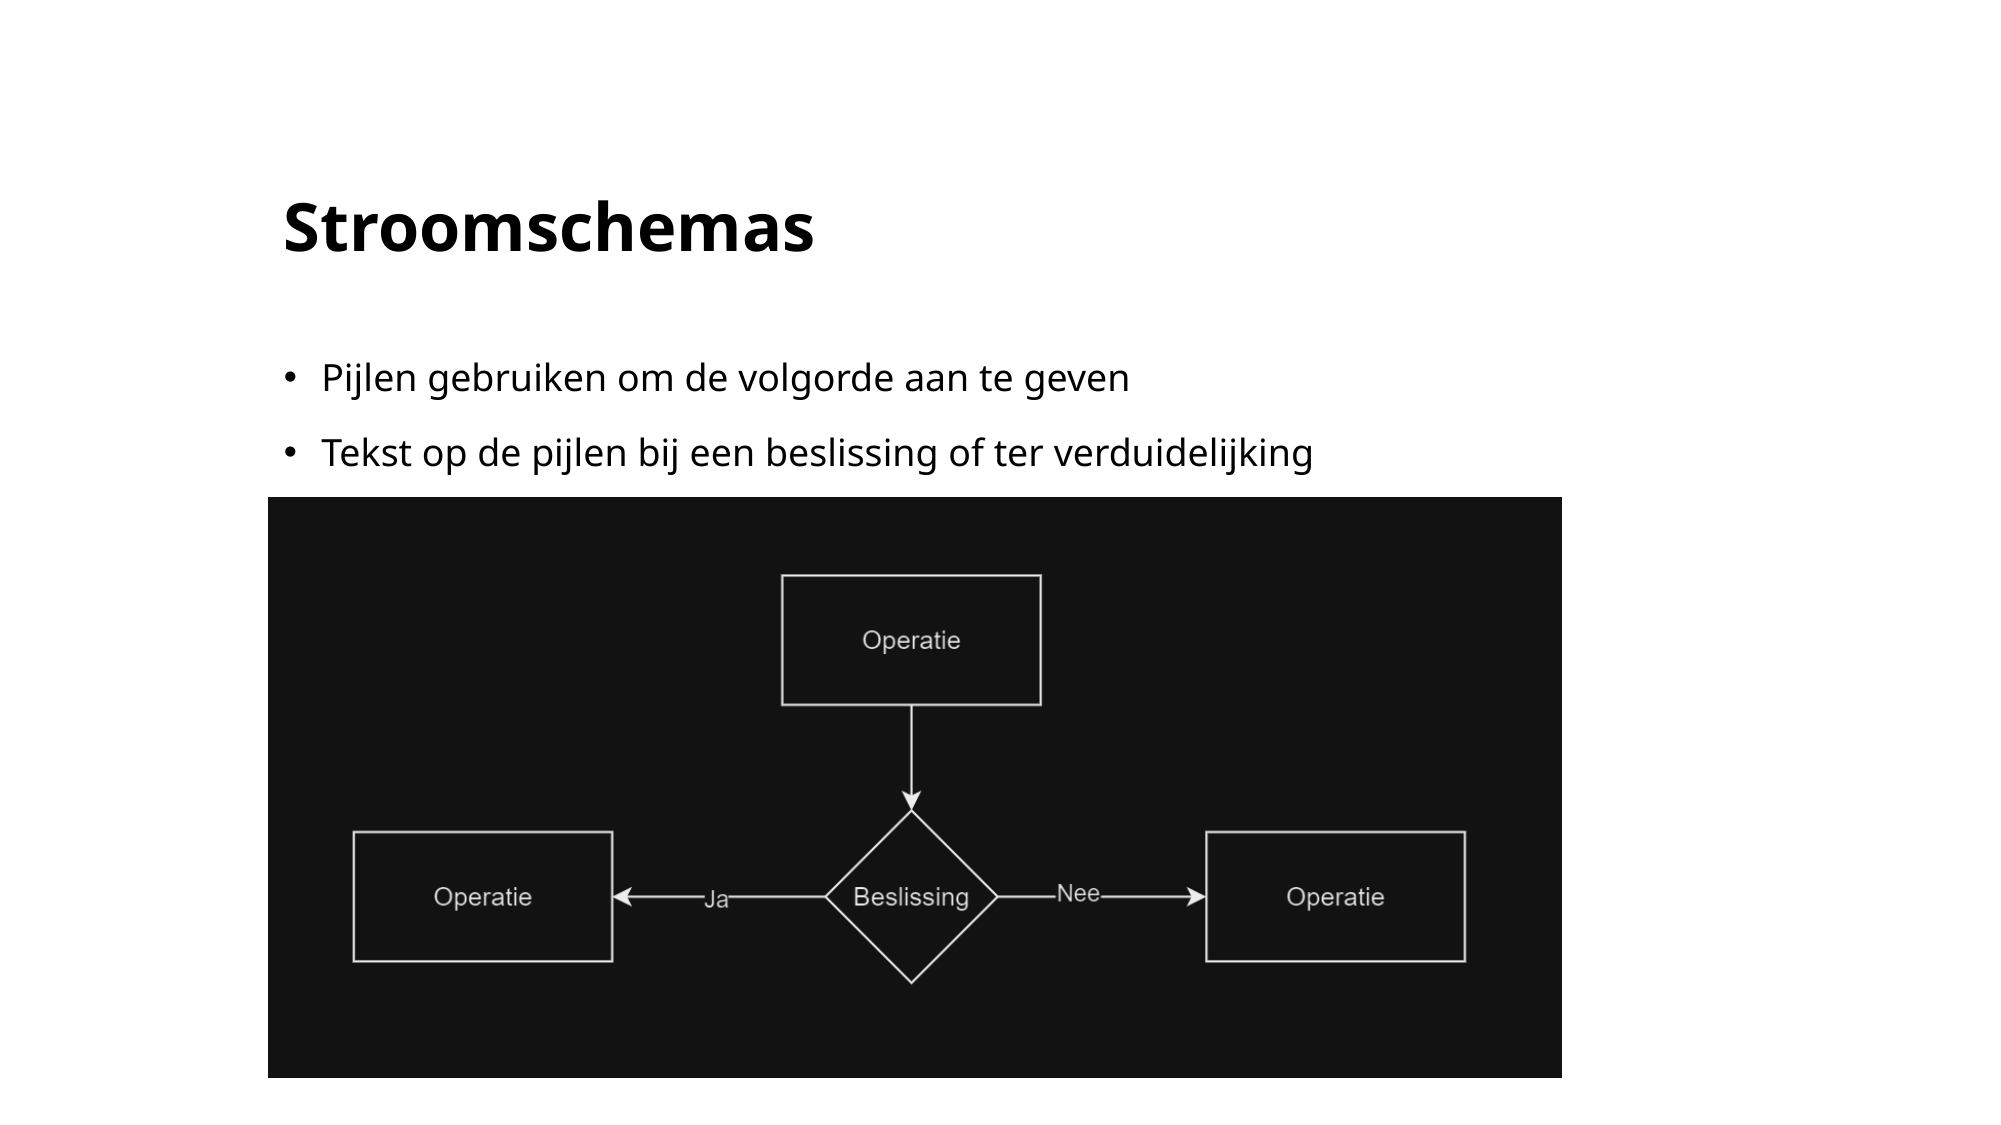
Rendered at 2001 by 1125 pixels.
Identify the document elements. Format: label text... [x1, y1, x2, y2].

title Stroomschemas [268, 112, 1732, 337]
list Pijlen gebruiken om de volgorde aan te geven Tekst op de pijlen bij een beslissing of ter verduidelijking [268, 337, 1732, 1017]
picture [268, 497, 1562, 1078]
